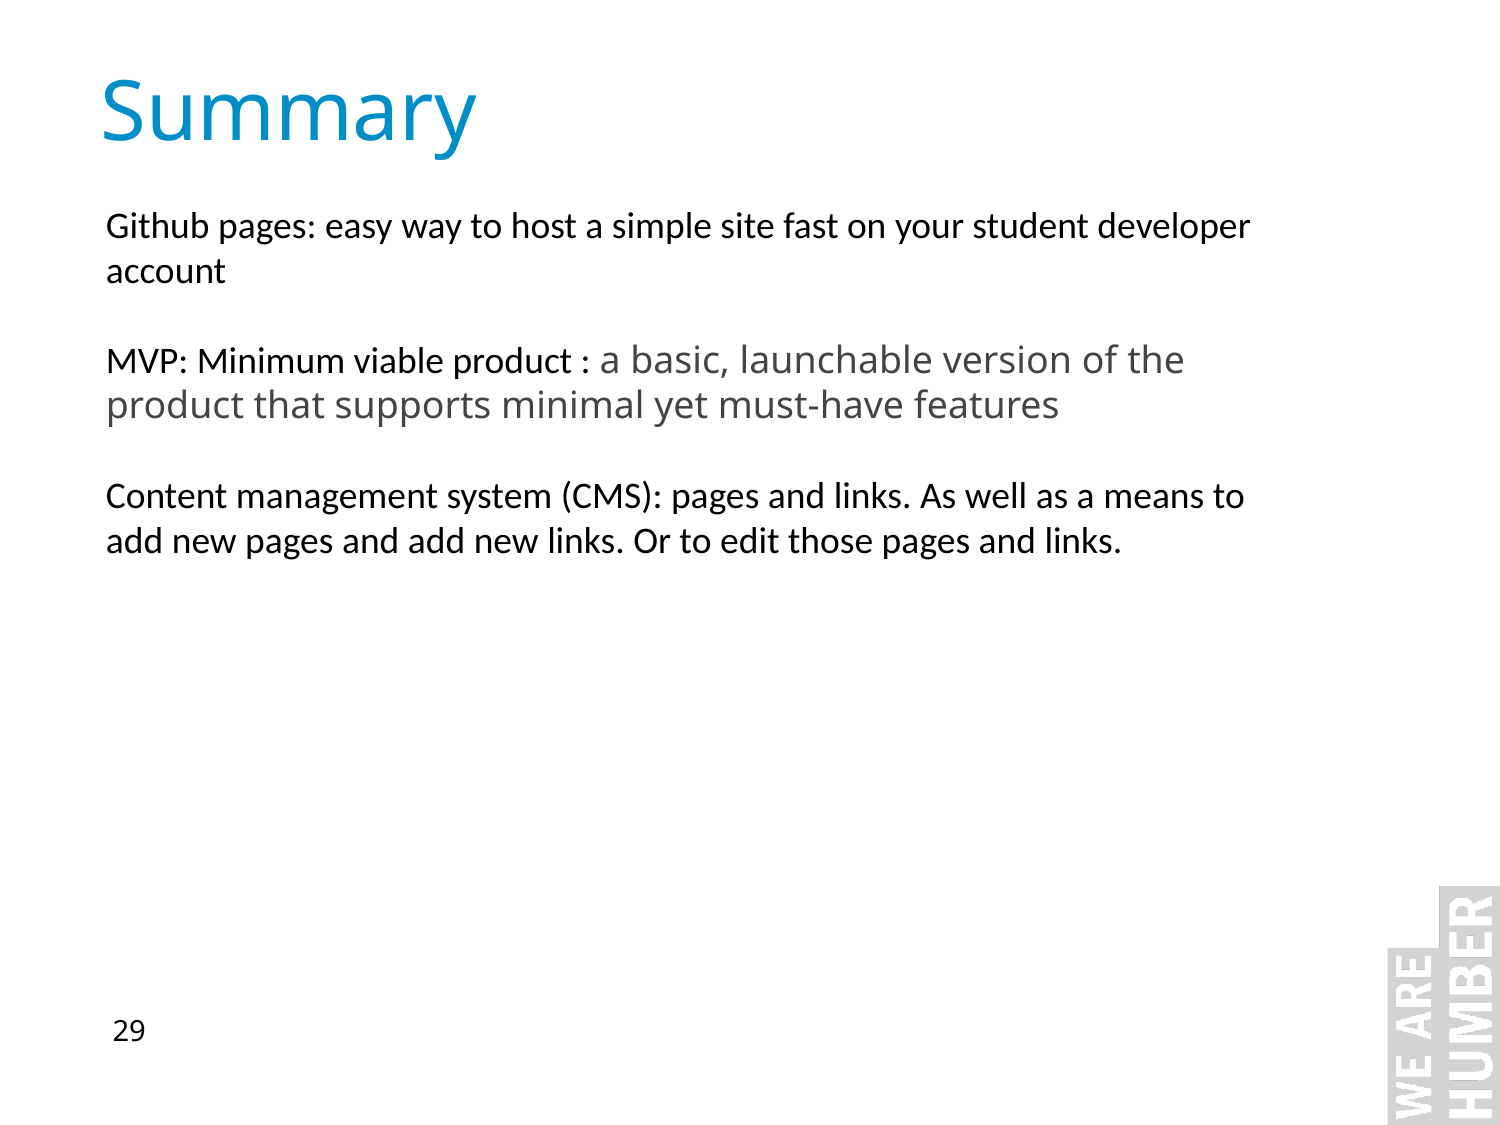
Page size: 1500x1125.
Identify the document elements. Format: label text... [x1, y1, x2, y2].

text_box Summary [100, 57, 1331, 213]
text_box Github pages: easy way to host a simple site fast on your student developer account MVP: Minimum viable product : a basic, launchable version of the product that supports minimal yet must-have features Content management system (CMS): pages and links. As well as a means to add new pages and add new links. Or to edit those pages and links. [91, 193, 1310, 659]
